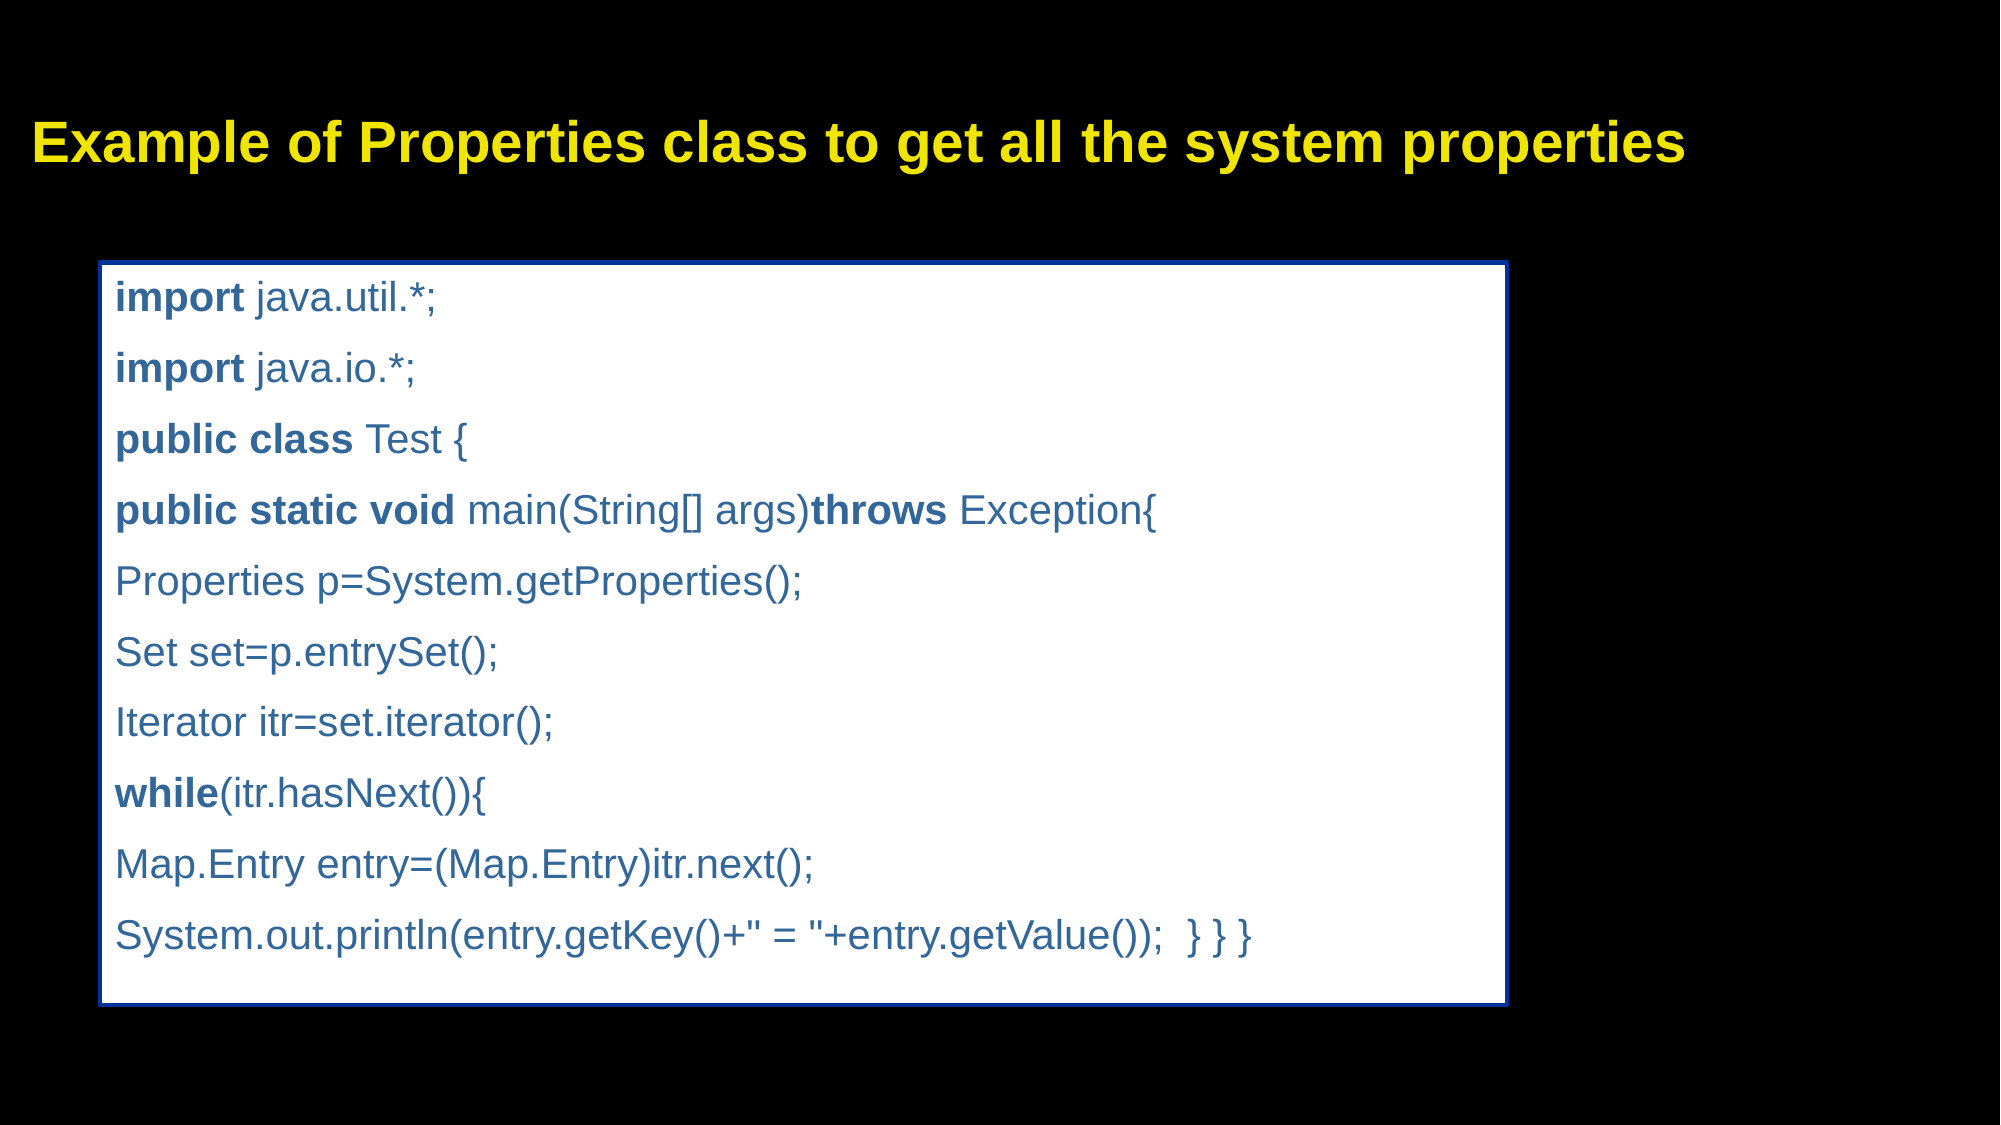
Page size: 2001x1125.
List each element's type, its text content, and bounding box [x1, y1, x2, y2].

list import java.util.*; import java.io.*; public class Test { public static void main(String[] args)throws Exception{ Properties p=System.getProperties(); Set set=p.entrySet(); Iterator itr=set.iterator(); while(itr.hasNext()){ Map.Entry entry=(Map.Entry)itr.next(); System.out.println(entry.getKey()+" = "+entry.getValue()); } } } [98, 260, 1509, 1007]
title Example of Properties class to get all the system properties [16, 45, 1817, 233]
